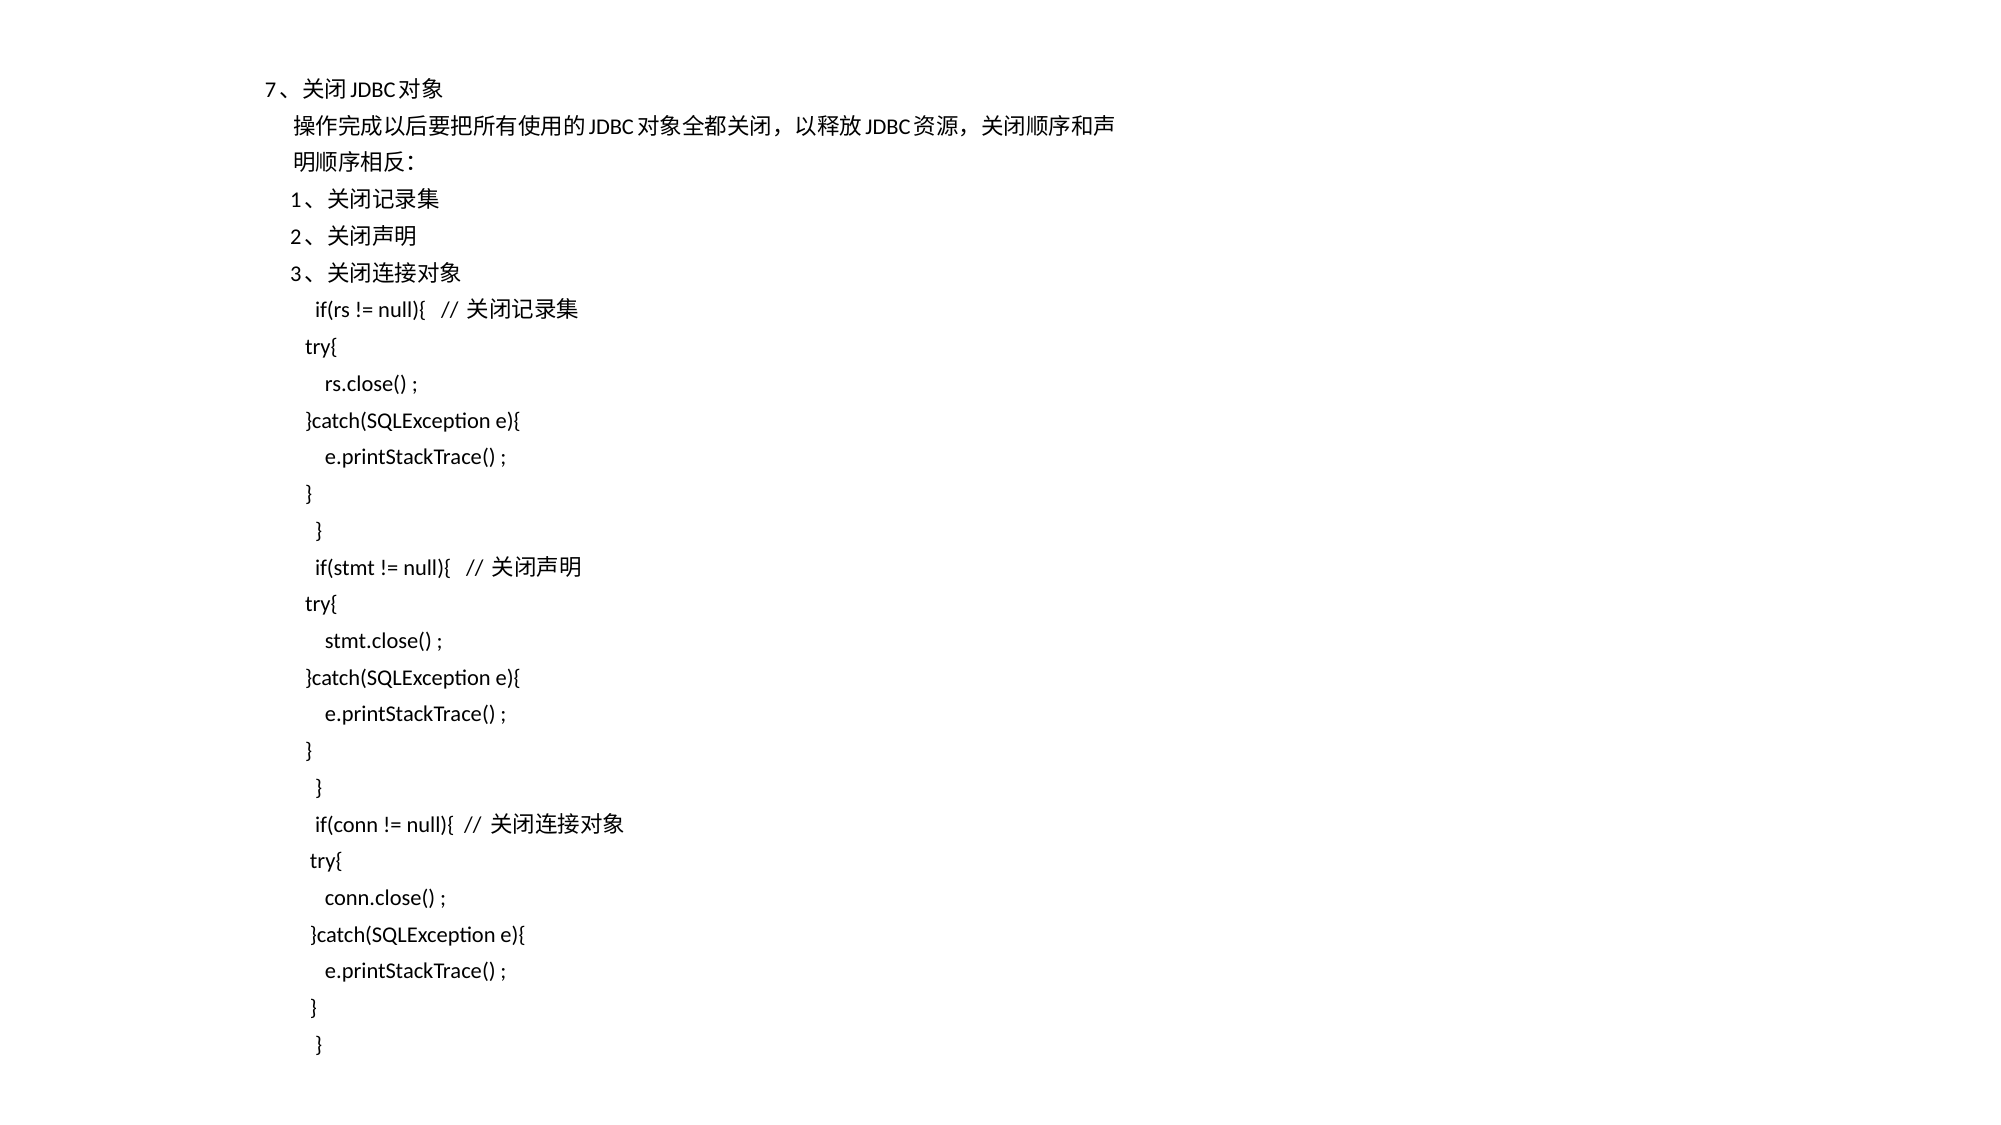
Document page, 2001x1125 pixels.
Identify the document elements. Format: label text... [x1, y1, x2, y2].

subtitle 7、关闭JDBC对象 操作完成以后要把所有使用的JDBC对象全都关闭，以释放JDBC资源，关闭顺序和声 明顺序相反： 1、关闭记录集 2、关闭声明 3、关闭连接对象 if(rs != null){ // 关闭记录集 try{ rs.close() ; }catch(SQLException e){ e.printStackTrace() ; } } if(stmt != null){ // 关闭声明 try{ stmt.close() ; }catch(SQLException e){ e.printStackTrace() ; } } if(conn != null){ // 关闭连接对象 try{ conn.close() ; }catch(SQLException e){ e.printStackTrace() ; } } [249, 70, 1750, 1077]
